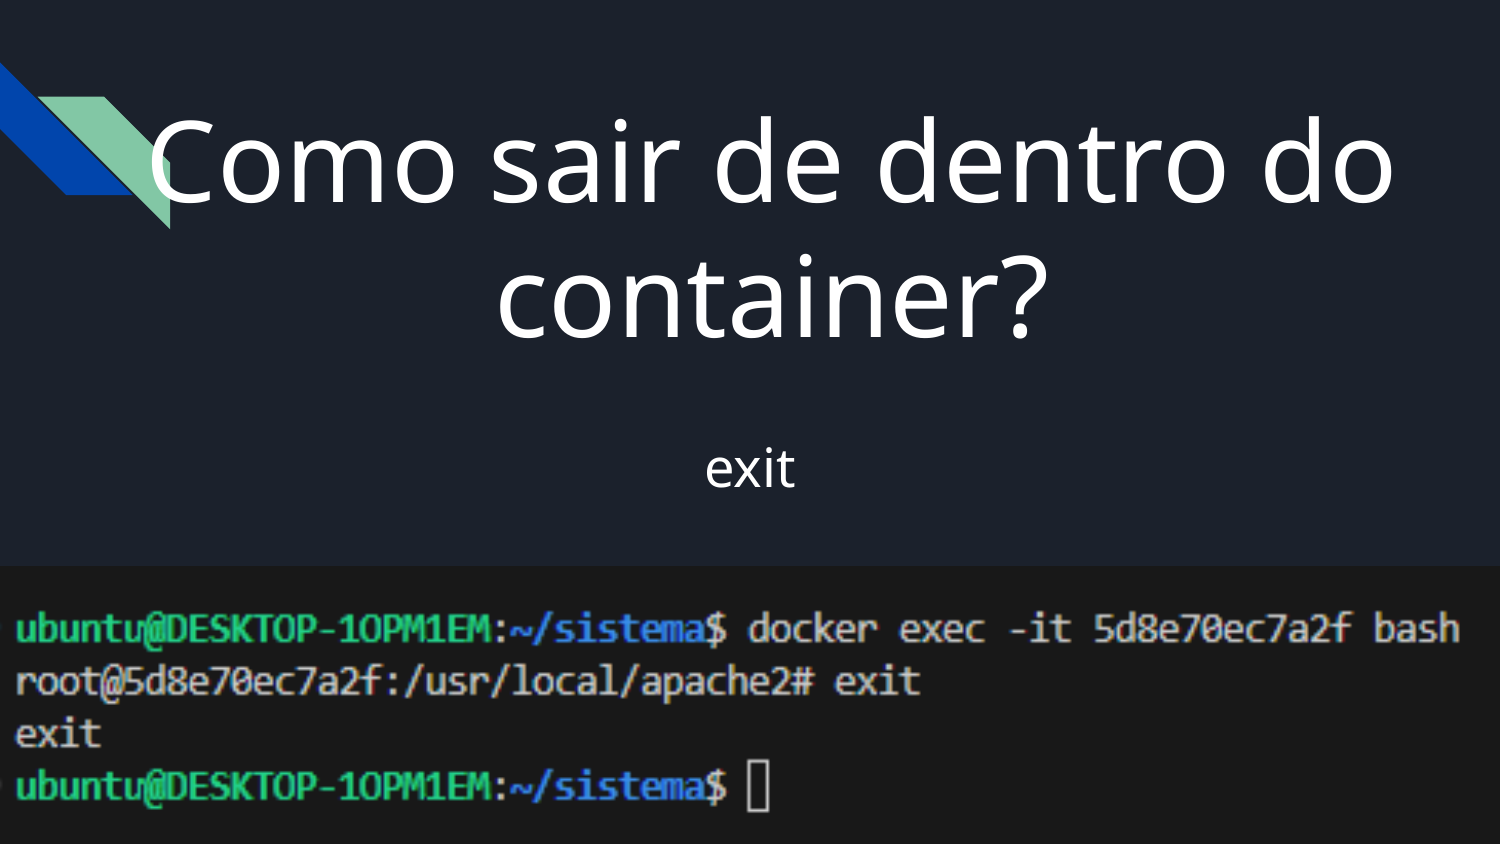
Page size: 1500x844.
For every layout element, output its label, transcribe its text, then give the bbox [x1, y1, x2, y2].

title Como sair de dentro do container? [118, 74, 1427, 410]
list exit [51, 409, 1449, 564]
picture [0, 566, 1500, 844]
